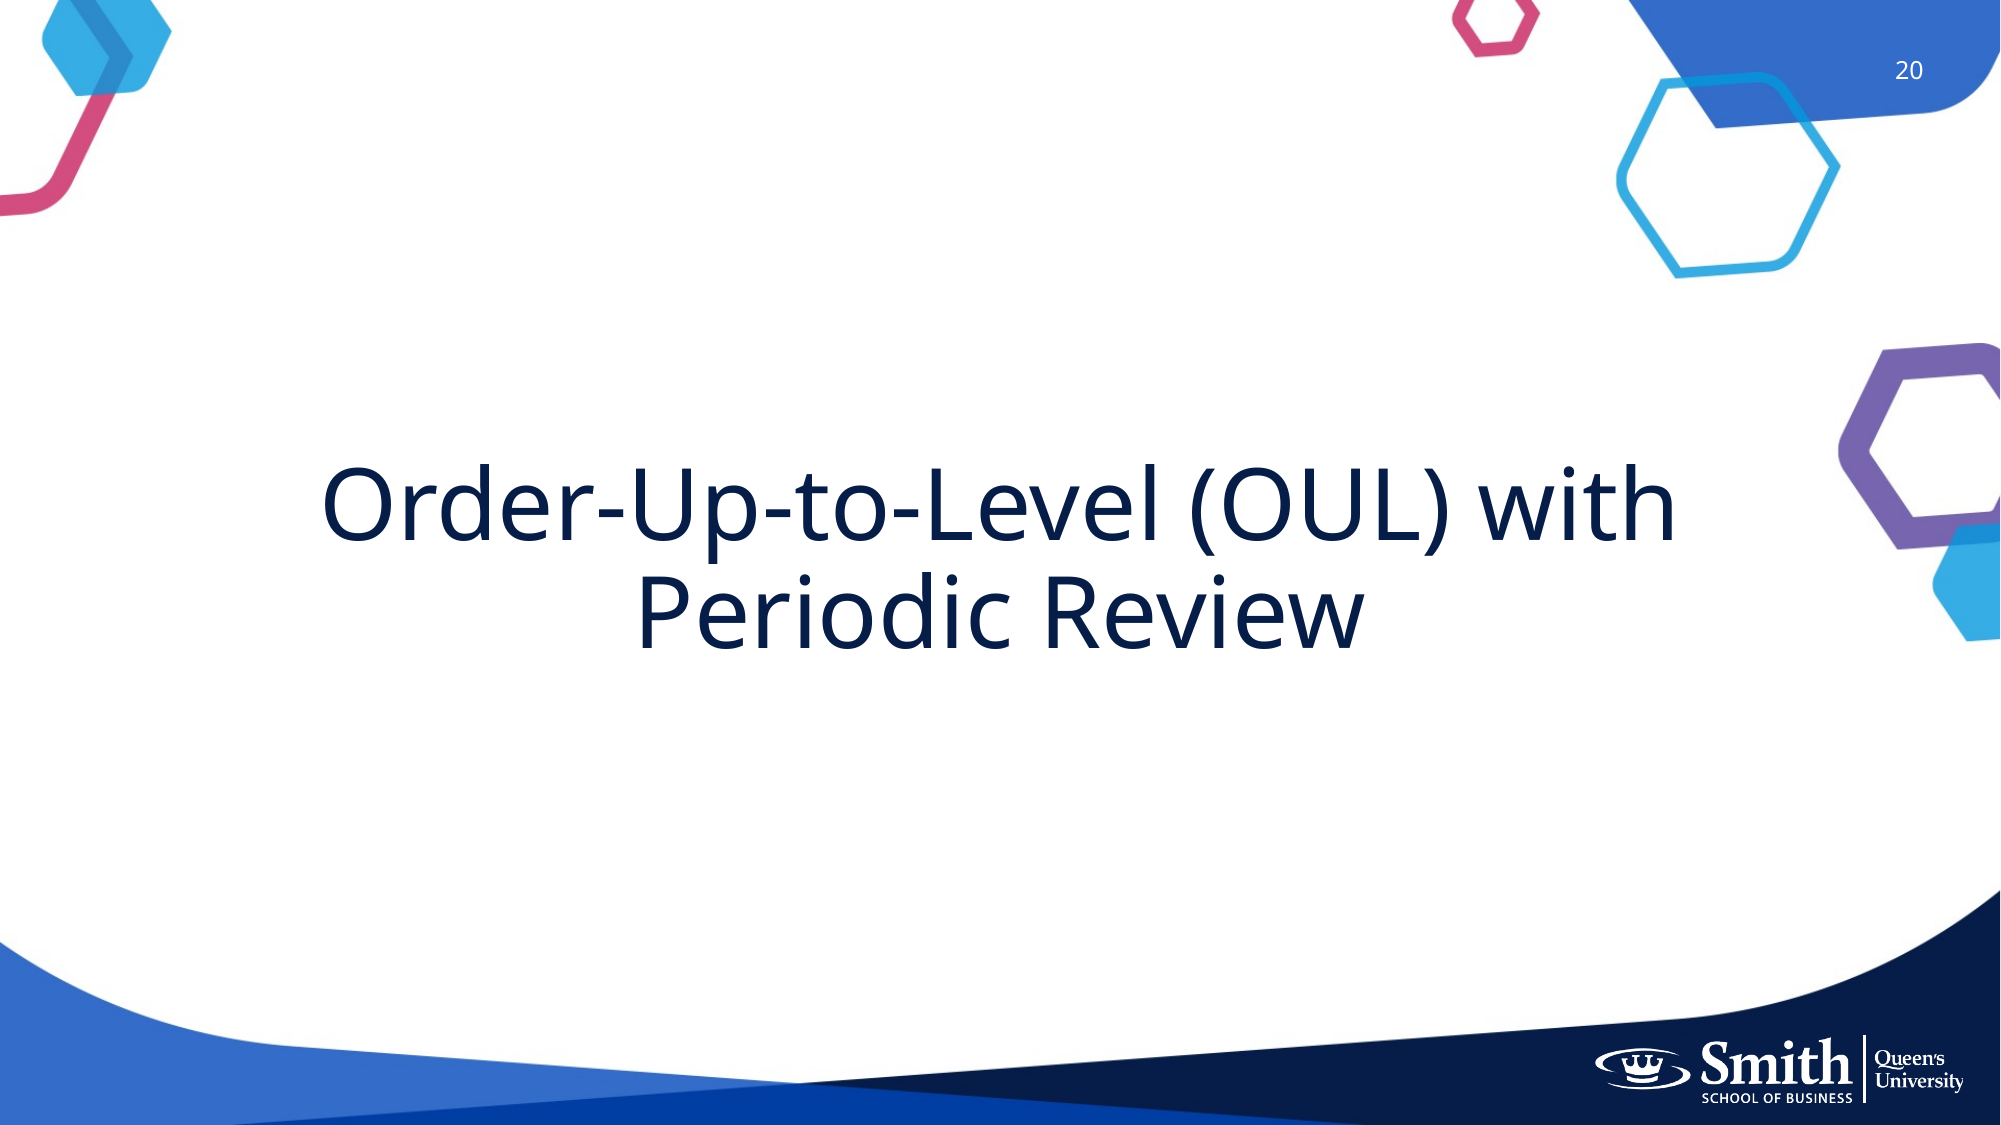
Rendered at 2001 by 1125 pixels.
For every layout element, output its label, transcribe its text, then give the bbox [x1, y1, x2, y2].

picture [0, 0, 2001, 1125]
title Order-Up-to-Level (OUL) with Periodic Review [271, 477, 1728, 648]
